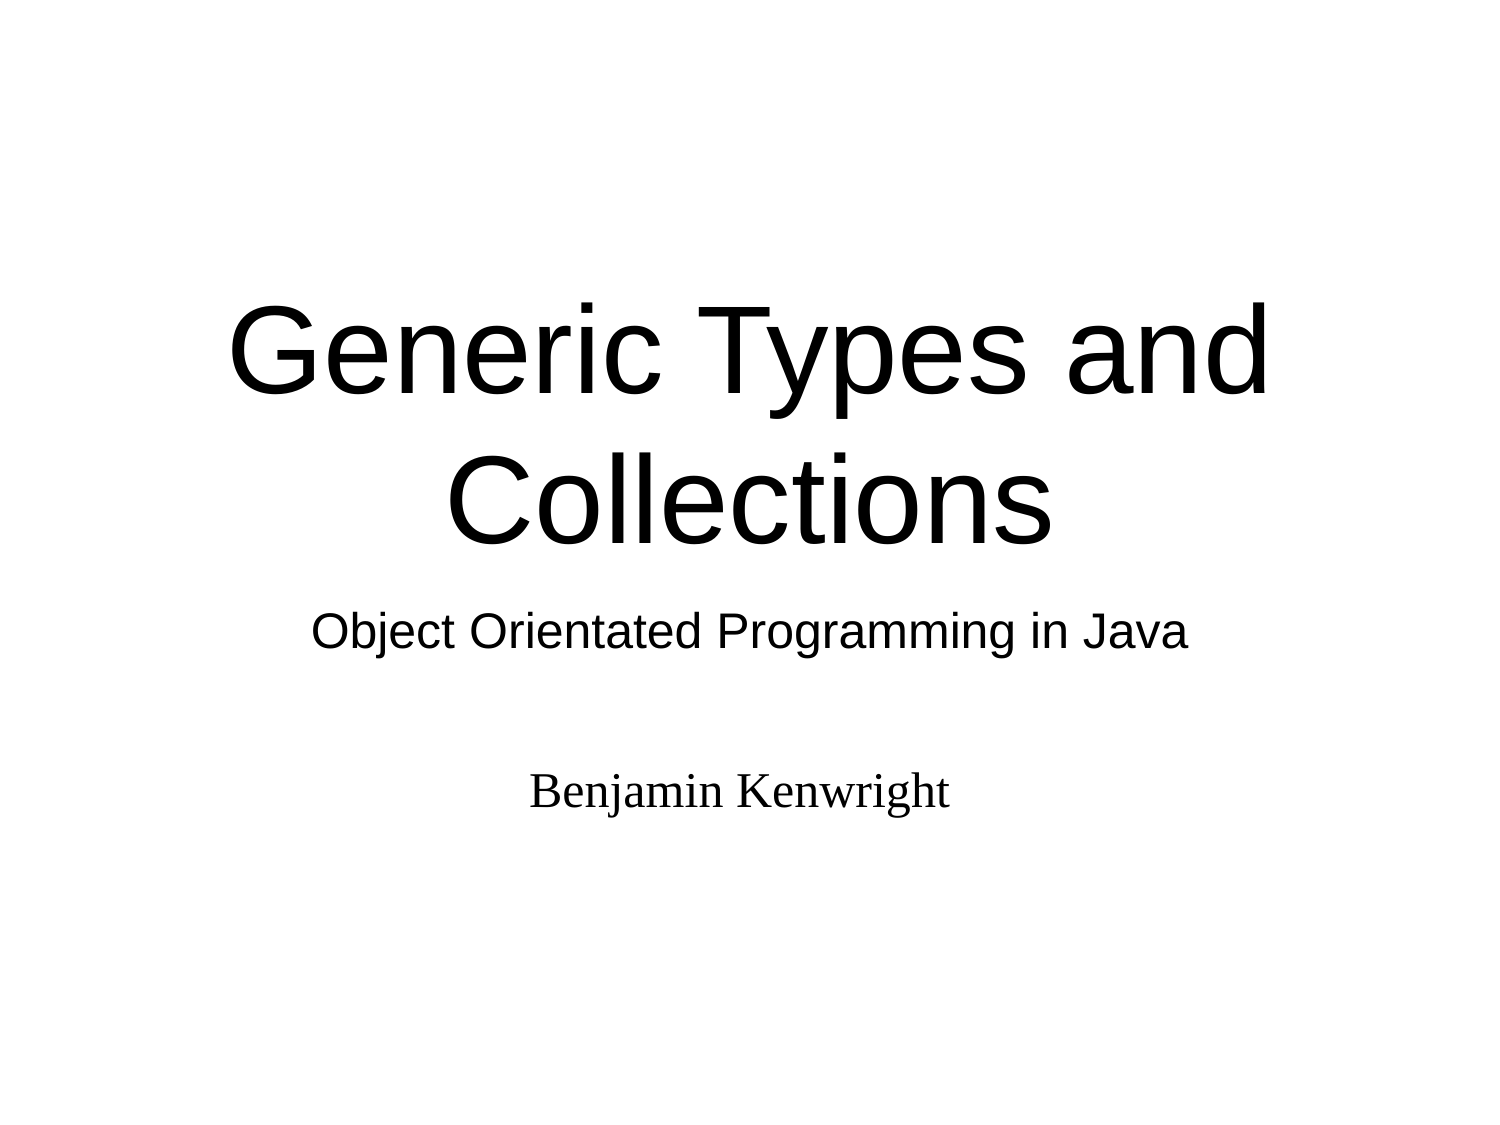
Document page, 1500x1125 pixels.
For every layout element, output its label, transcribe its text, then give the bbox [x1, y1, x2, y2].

subtitle Object Orientated Programming in Java [187, 590, 1313, 863]
text_box Benjamin Kenwright [514, 749, 966, 825]
title Generic Types and Collections [187, 184, 1313, 576]
